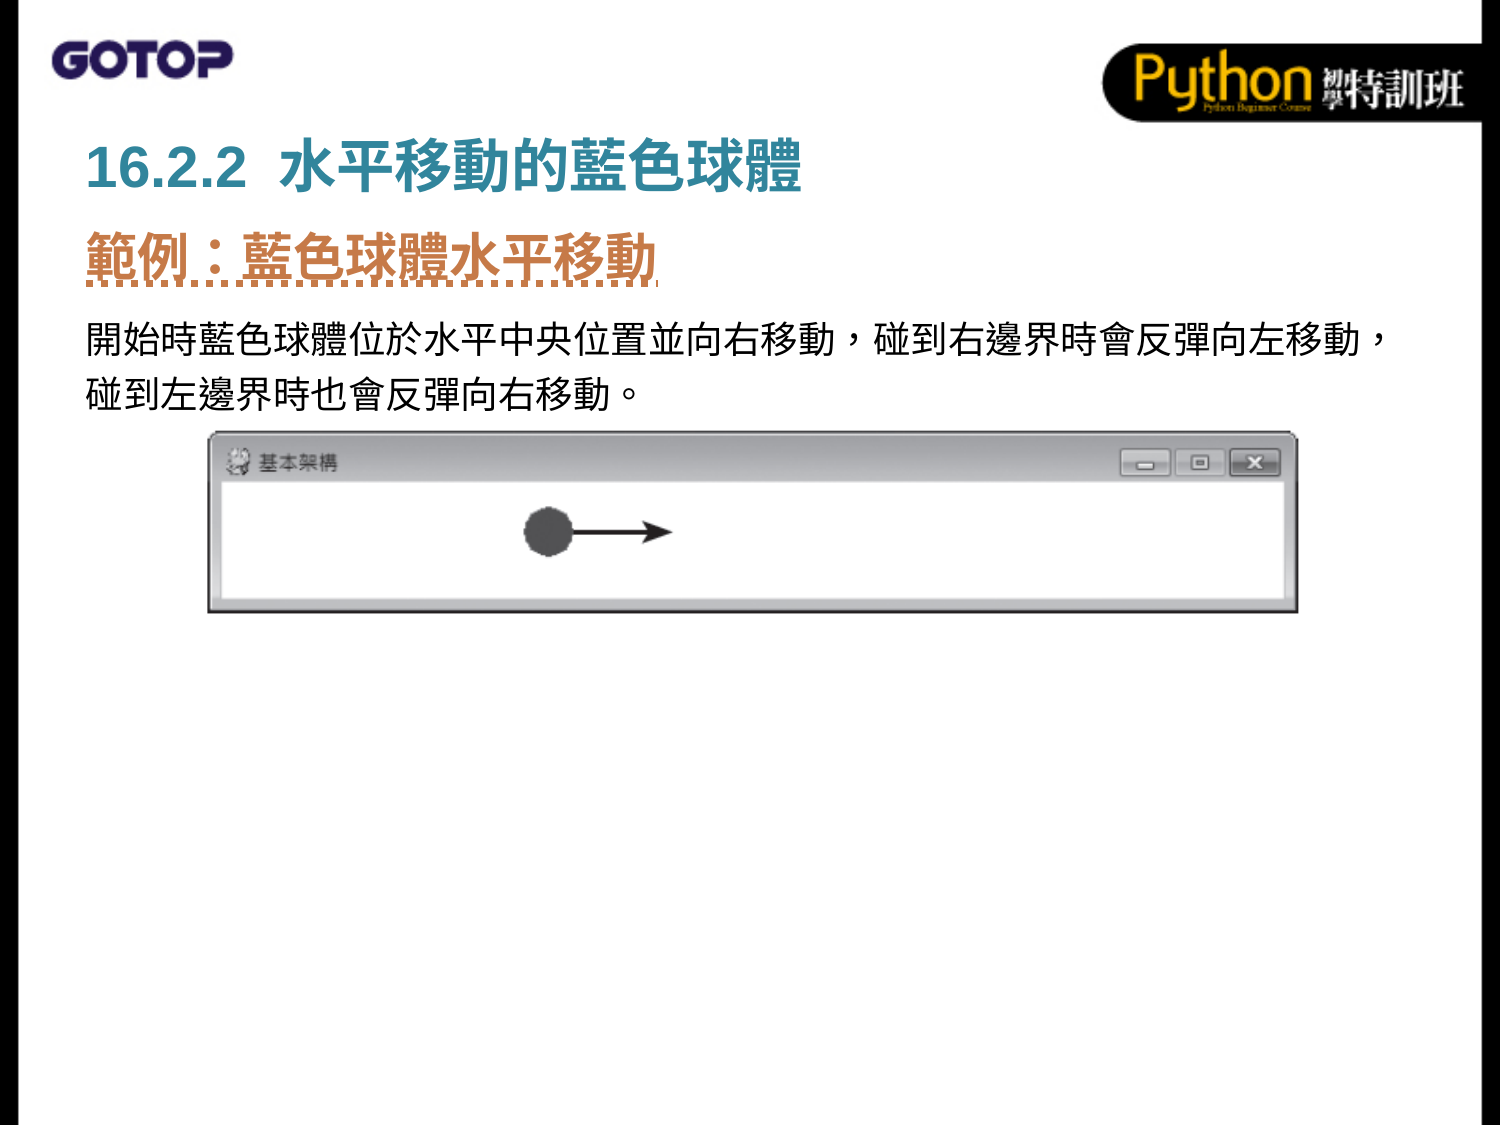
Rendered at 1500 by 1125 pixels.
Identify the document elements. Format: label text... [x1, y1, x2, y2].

list 16.2.2 水平移動的藍色球體 範例：藍色球體水平移動 開始時藍色球體位於水平中央位置並向右移動，碰到右邊界時會反彈向左移動，碰到左邊界時也會反彈向右移動。 [70, 121, 1430, 1067]
picture [0, 0, 1500, 1125]
